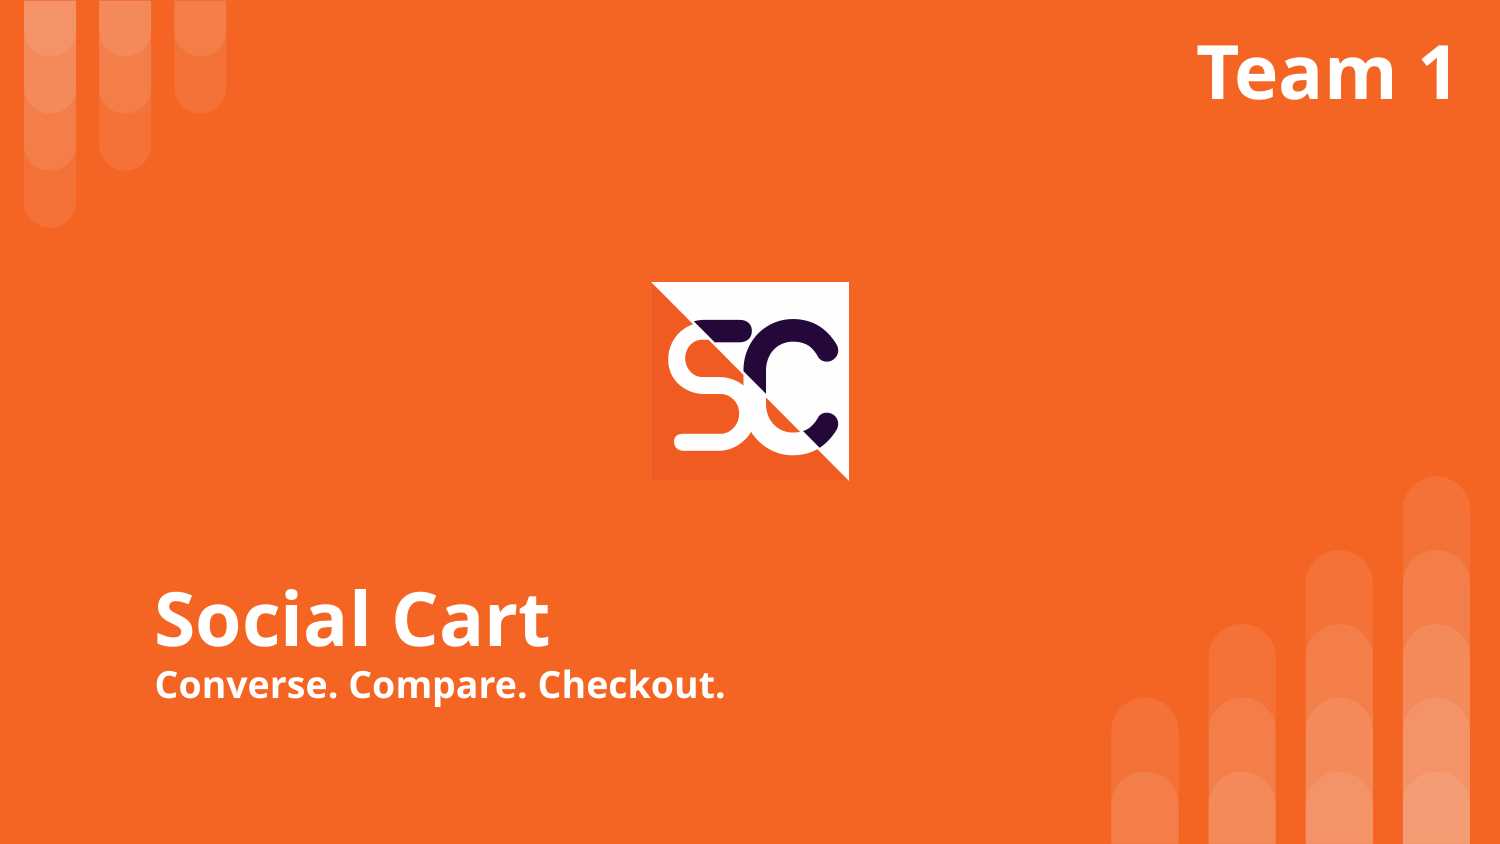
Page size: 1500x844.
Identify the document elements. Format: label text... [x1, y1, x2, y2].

title Social Cart Converse. Compare. Checkout. [139, 530, 1101, 838]
picture [650, 282, 850, 481]
title Team 1 [1181, 0, 1500, 139]
